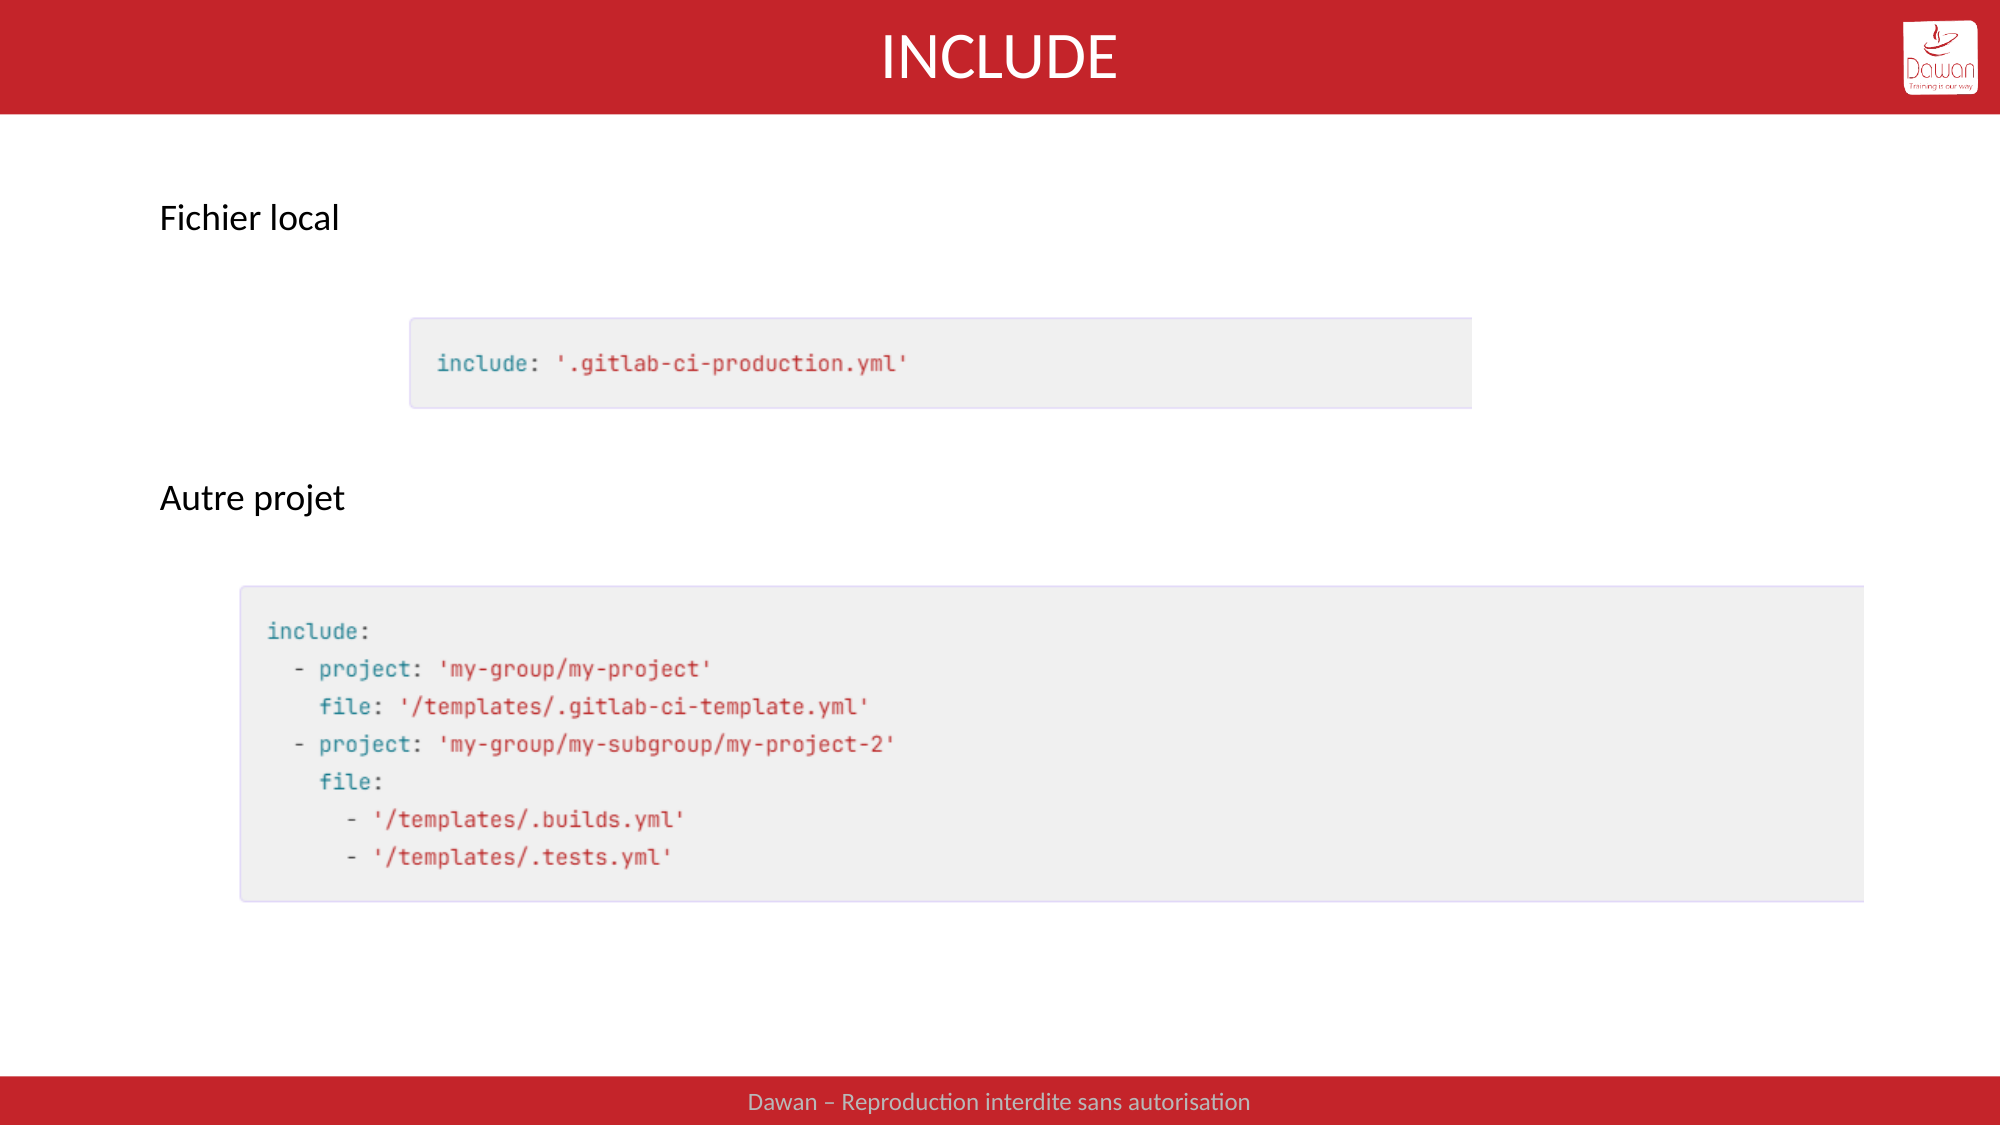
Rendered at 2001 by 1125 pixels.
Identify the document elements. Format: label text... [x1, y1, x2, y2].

picture [1971, 20, 1978, 95]
picture [386, 302, 1472, 428]
title Include [29, 0, 1971, 115]
text_box Autre projet [145, 465, 844, 526]
footer Dawan – Reproduction interdite sans autorisation [662, 1080, 1338, 1121]
picture [232, 578, 1864, 923]
text_box Fichier local [145, 185, 844, 246]
